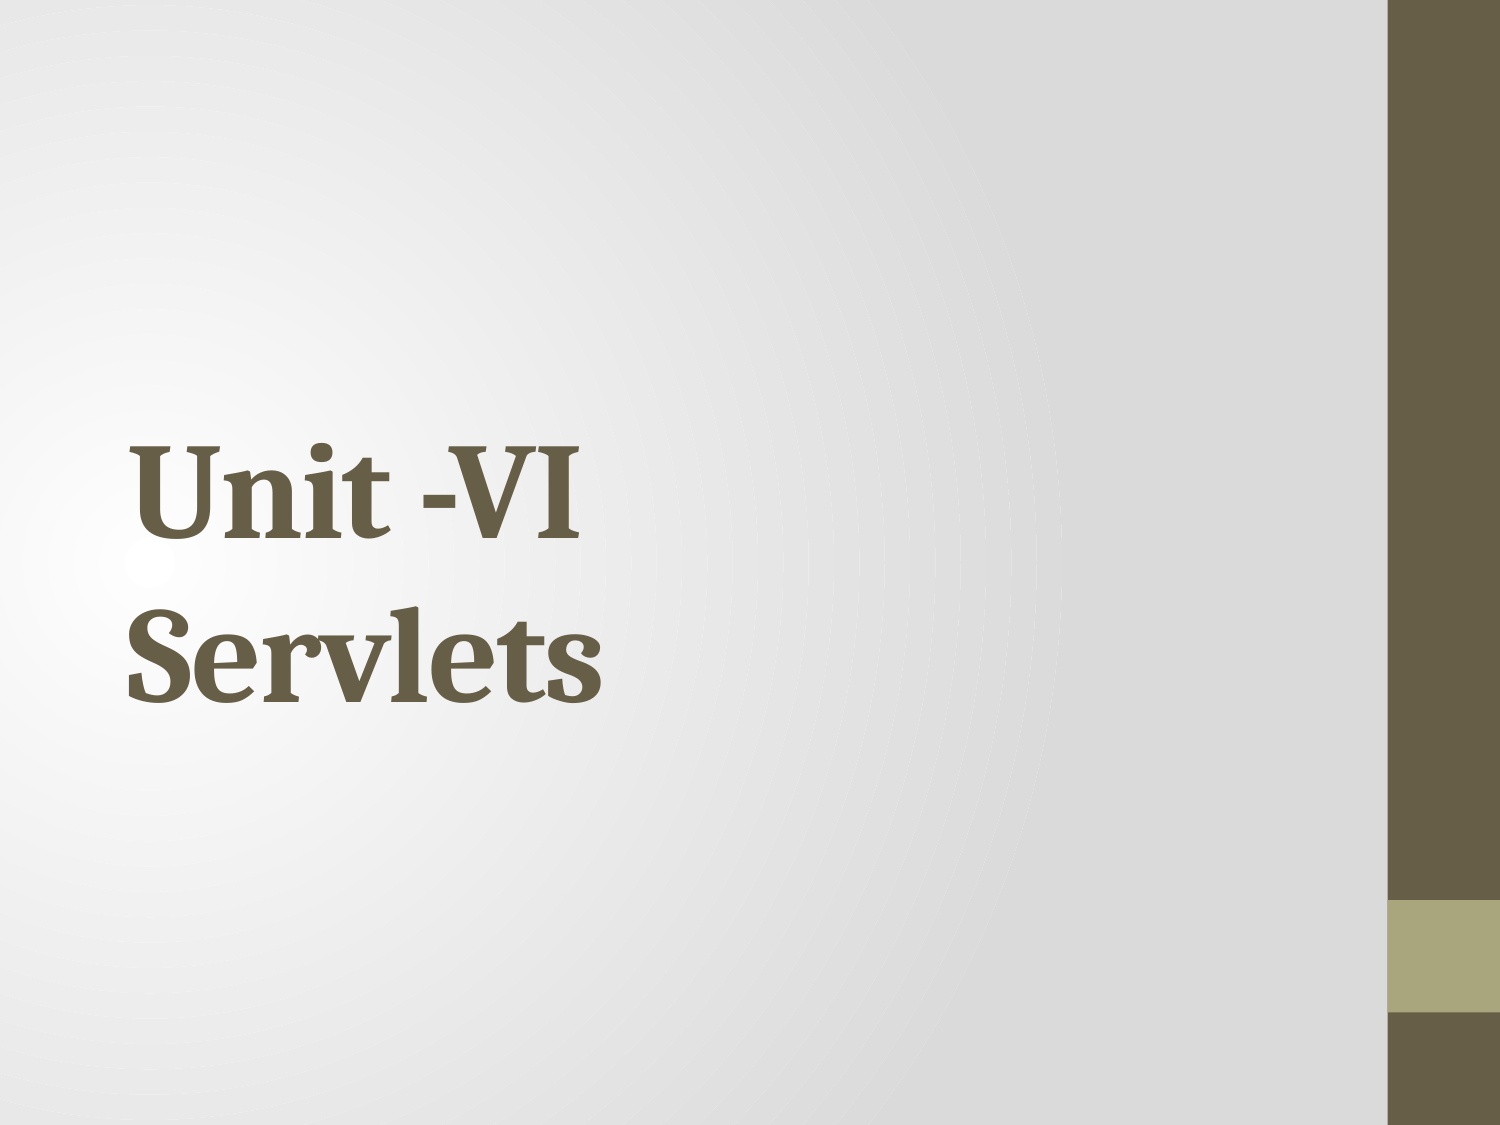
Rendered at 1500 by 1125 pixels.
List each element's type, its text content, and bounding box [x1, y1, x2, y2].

title Unit -VI Servlets [112, 312, 1350, 738]
